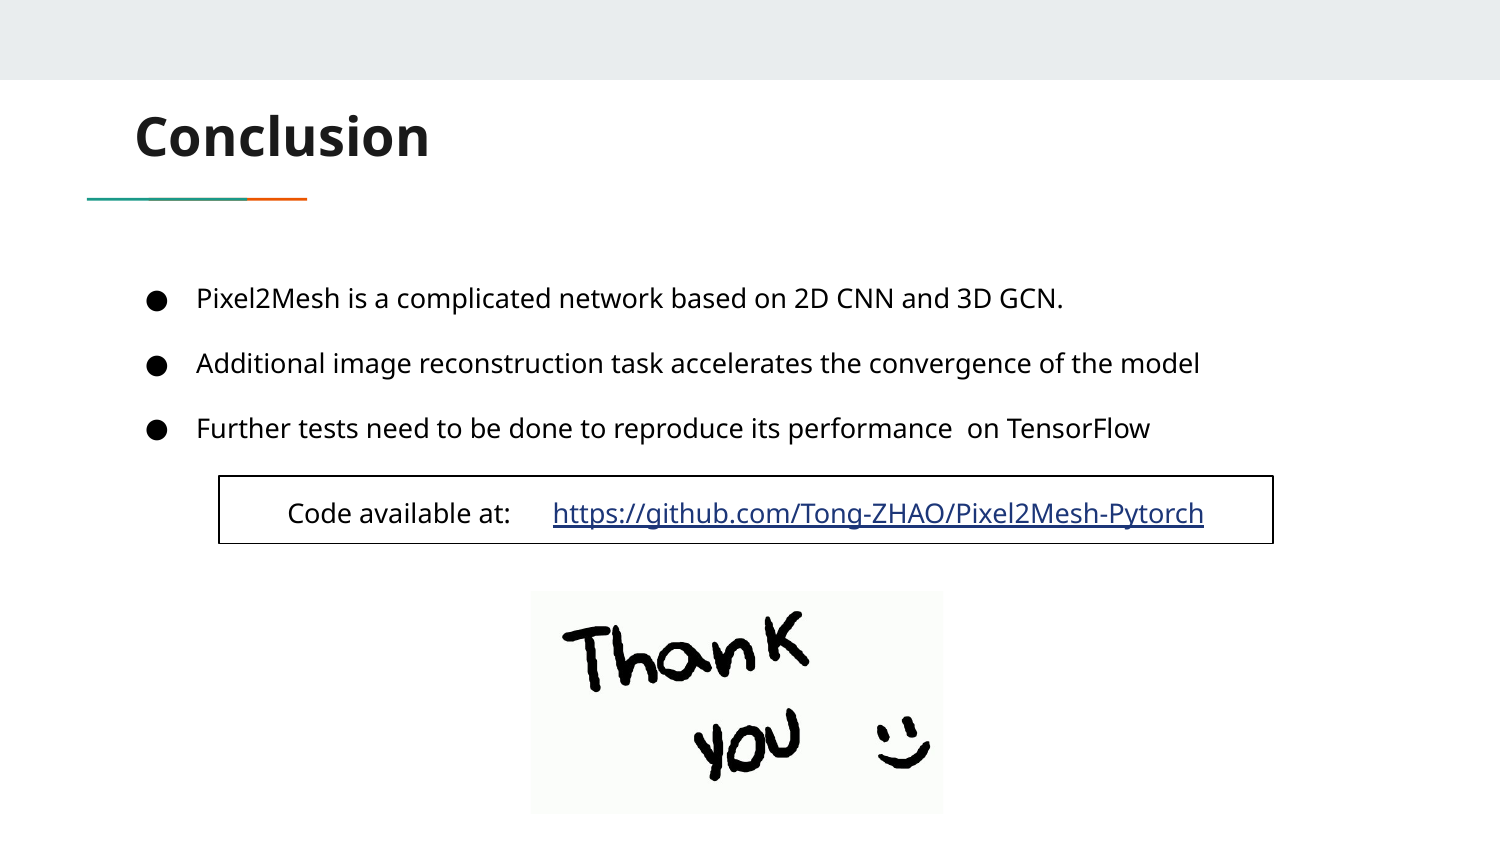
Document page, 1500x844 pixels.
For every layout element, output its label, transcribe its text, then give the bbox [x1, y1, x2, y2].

picture [530, 591, 944, 815]
title Conclusion [119, 87, 1381, 176]
list Pixel2Mesh is a complicated network based on 2D CNN and 3D GCN. Additional image reconstruction task accelerates the convergence of the model Further tests need to be done to reproduce its performance on TensorFlow [106, 233, 1368, 661]
